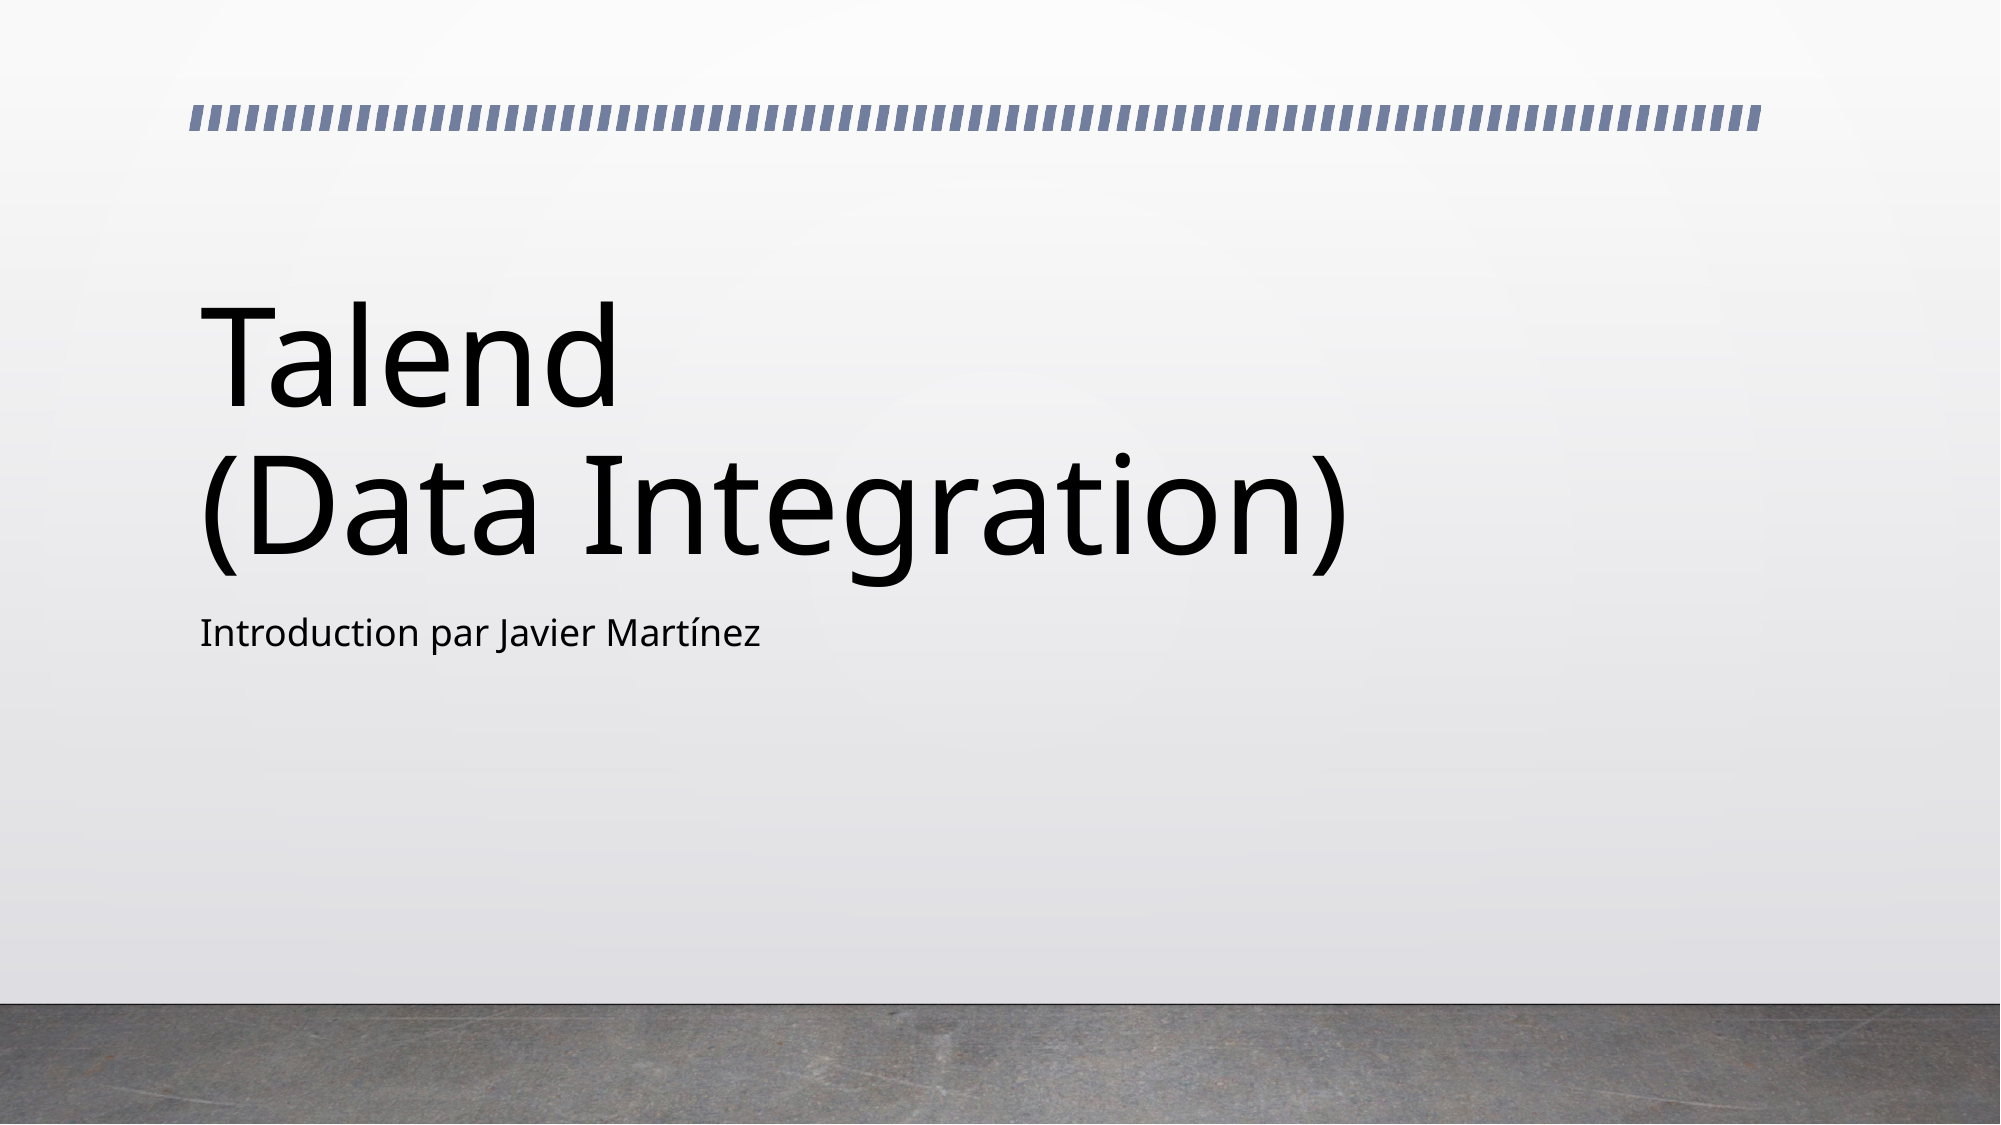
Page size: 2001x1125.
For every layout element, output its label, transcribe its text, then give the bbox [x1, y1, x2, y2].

picture [0, 1004, 2000, 1124]
title Talend (Data Integration) [185, 155, 1602, 584]
subtitle Introduction par Javier Martínez [185, 584, 1602, 761]
